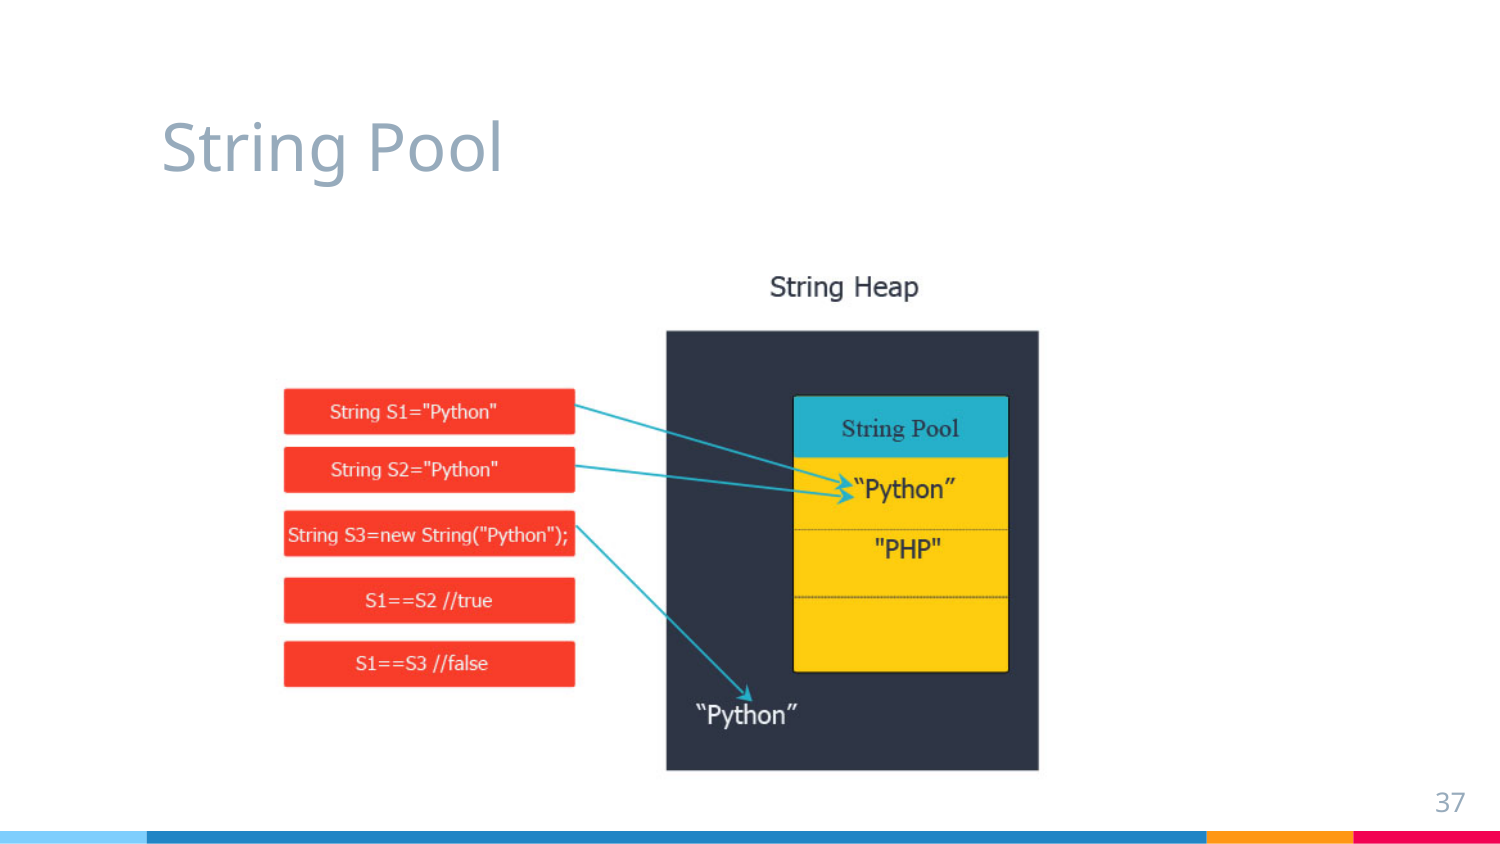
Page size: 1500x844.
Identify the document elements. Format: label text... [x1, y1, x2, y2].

slide_number 37 [1391, 770, 1482, 822]
title String Pool [146, 58, 1207, 200]
picture [265, 225, 1088, 783]
